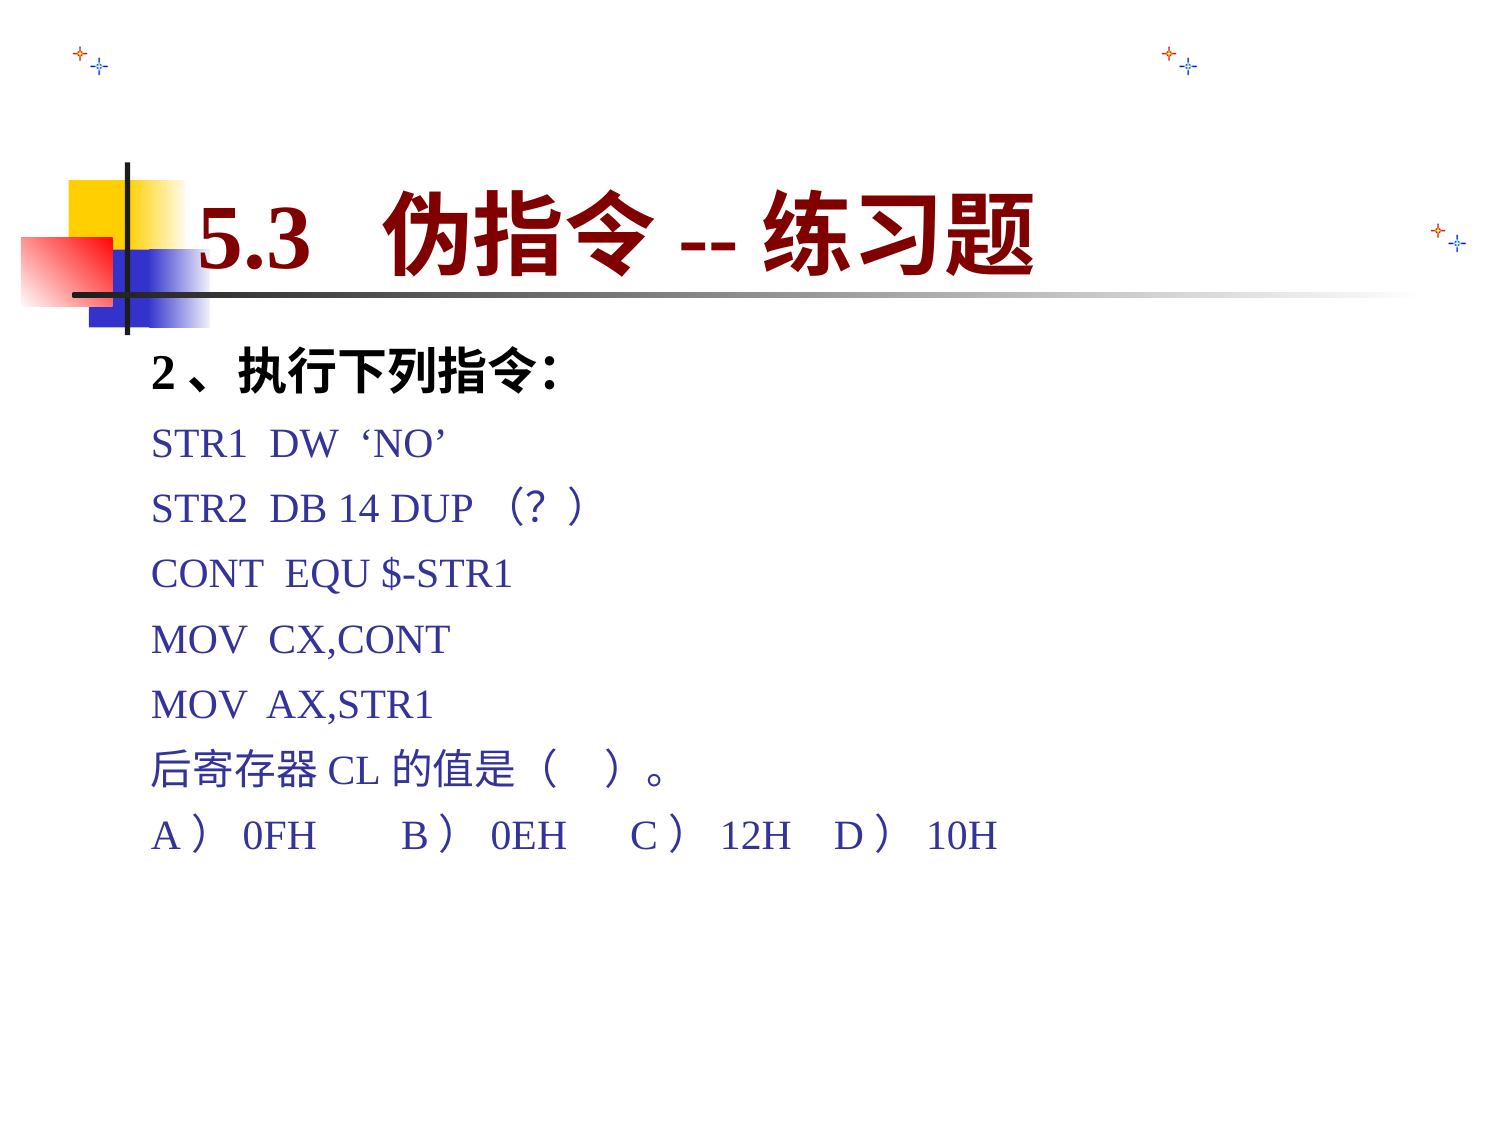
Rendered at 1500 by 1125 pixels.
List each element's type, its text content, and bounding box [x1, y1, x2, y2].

picture [1151, 42, 1202, 54]
title 5.3 伪指令--练习题 [183, 54, 1462, 295]
list 2、执行下列指令： STR1 DW ‘NO’ STR2 DB 14 DUP（？） CONT EQU $-STR1 MOV CX,CONT MOV AX,STR1 后寄存器CL的值是（ ）。 A）0FH B）0EH C）12H D）10H [135, 326, 1341, 1083]
picture [1462, 219, 1471, 270]
picture [62, 42, 113, 93]
